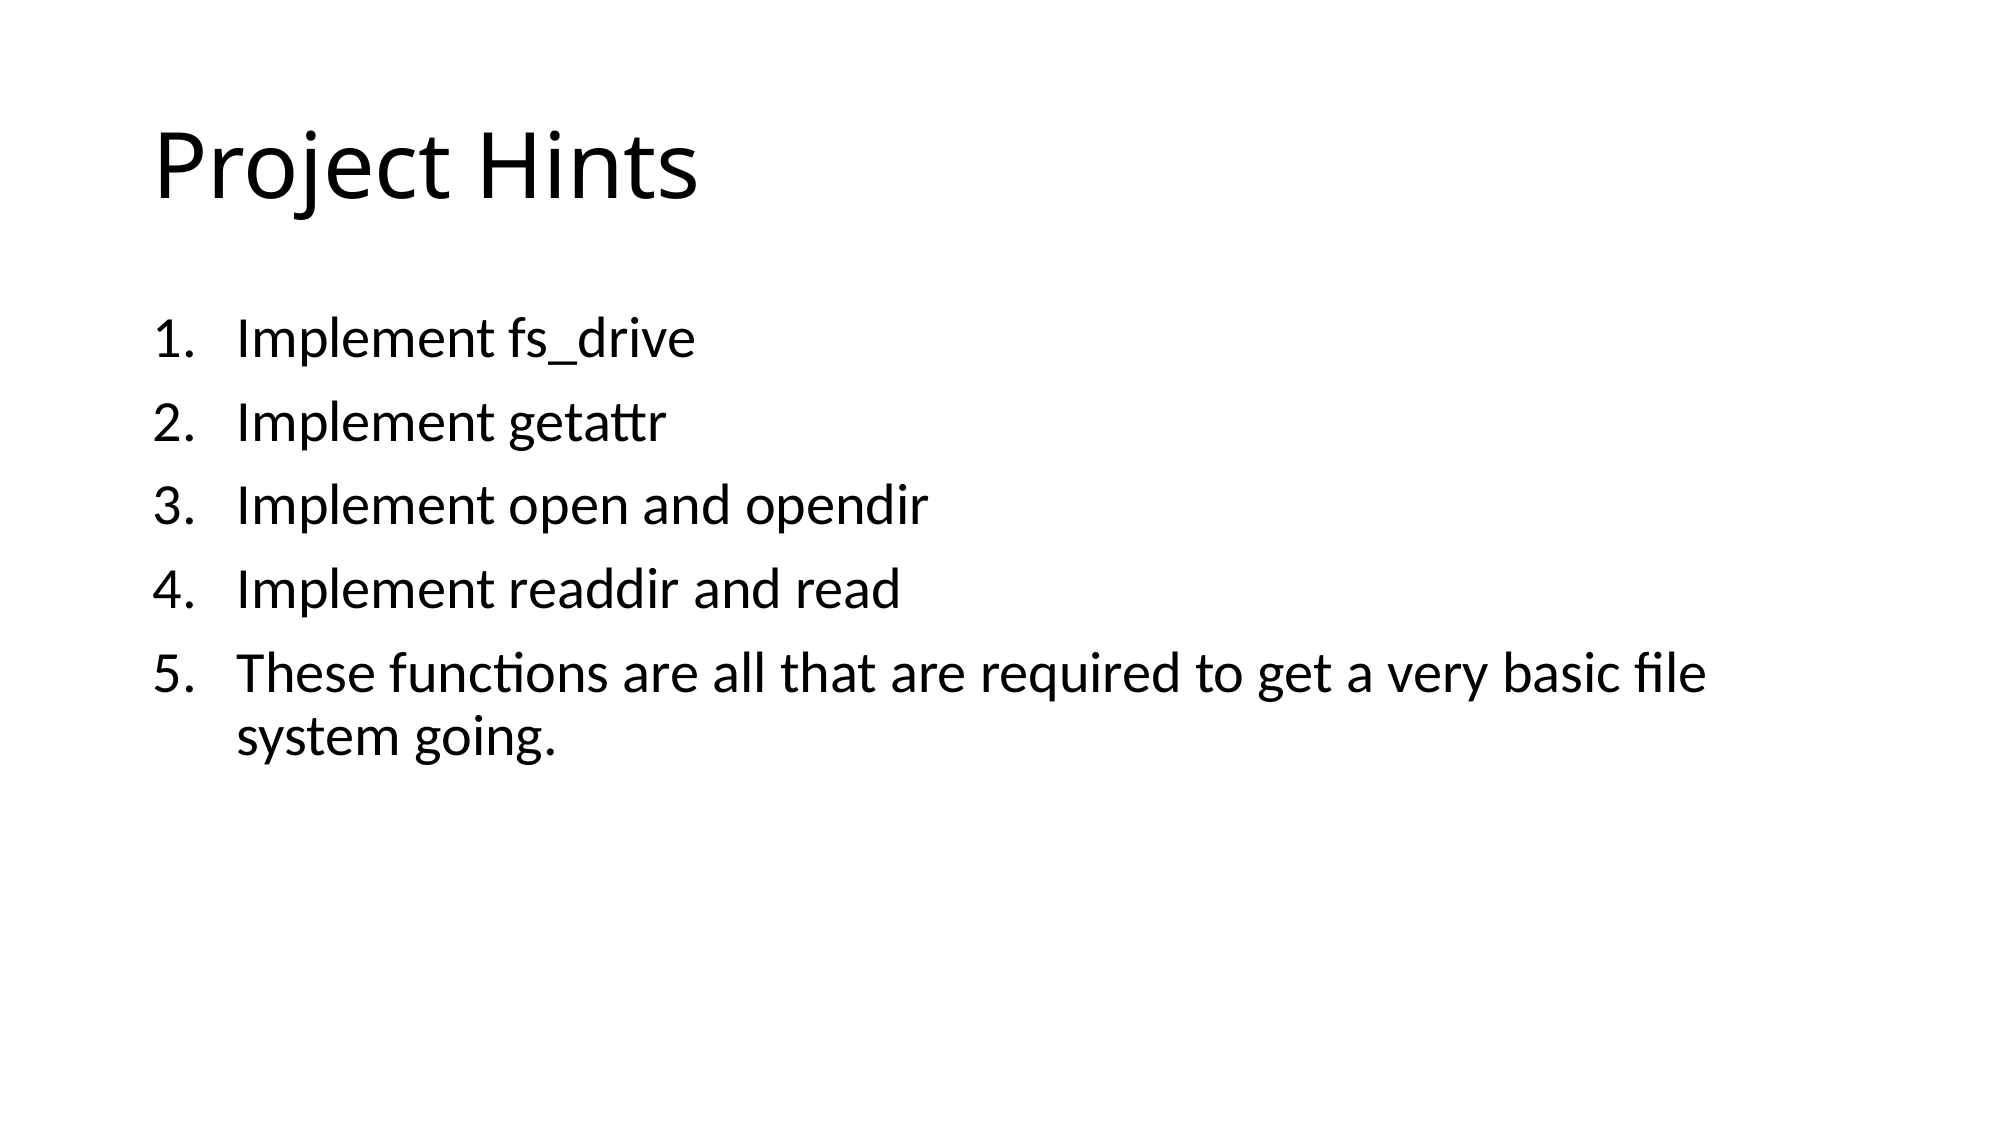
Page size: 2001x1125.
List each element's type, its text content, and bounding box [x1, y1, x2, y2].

title Project Hints [137, 59, 1863, 278]
list Implement fs_drive Implement getattr Implement open and opendir Implement readdir and read These functions are all that are required to get a very basic file system going. [137, 299, 1863, 1014]
